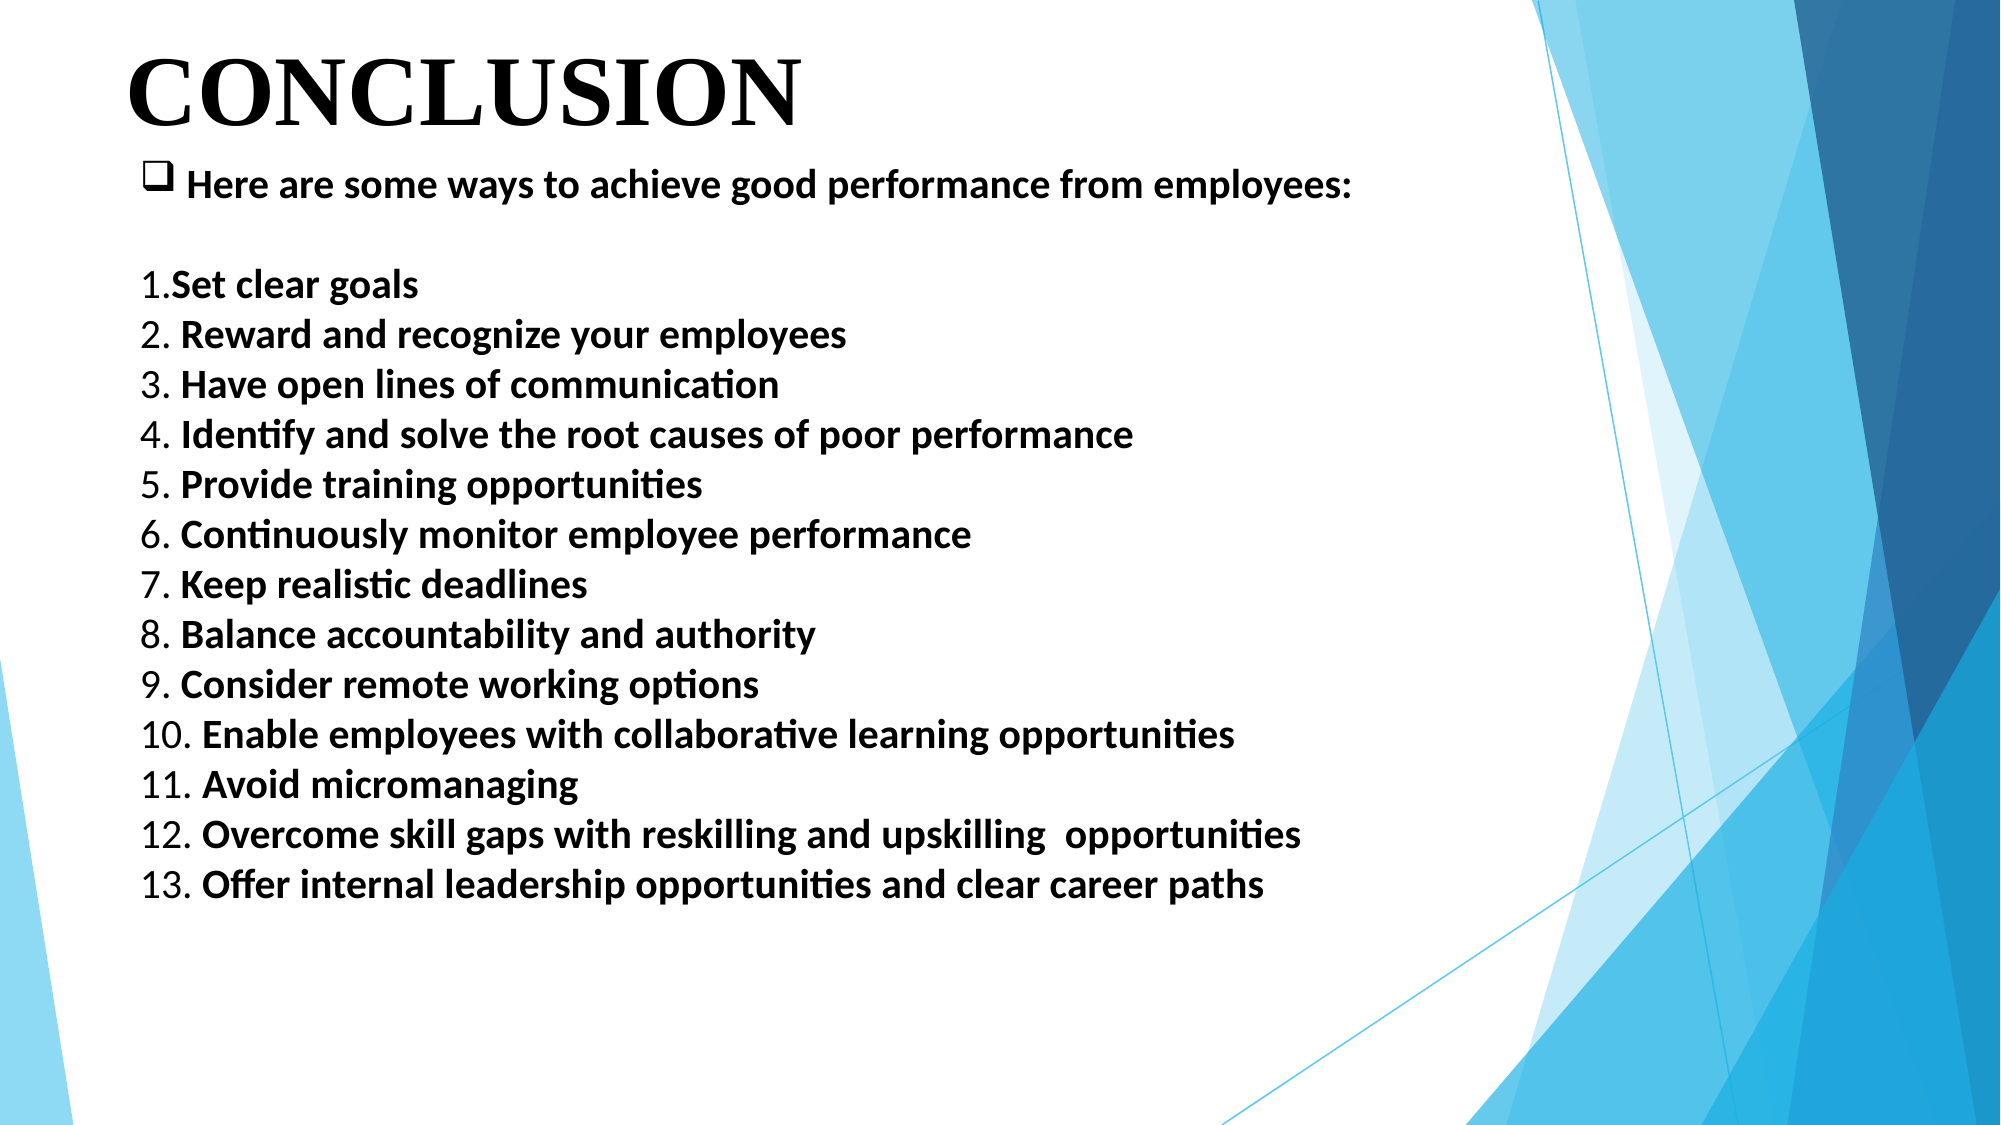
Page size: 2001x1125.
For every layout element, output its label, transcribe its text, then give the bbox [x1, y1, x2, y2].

title CONCLUSION [125, 24, 1878, 150]
text_box Here are some ways to achieve good performance from employees: 1.Set clear goals 2. Reward and recognize your employees 3. Have open lines of communication 4. Identify and solve the root causes of poor performance 5. Provide training opportunities 6. Continuously monitor employee performance 7. Keep realistic deadlines 8. Balance accountability and authority 9. Consider remote working options 10. Enable employees with collaborative learning opportunities 11. Avoid micromanaging 12. Overcome skill gaps with reskilling and upskilling opportunities 13. Offer internal leadership opportunities and clear career paths [124, 149, 1788, 960]
